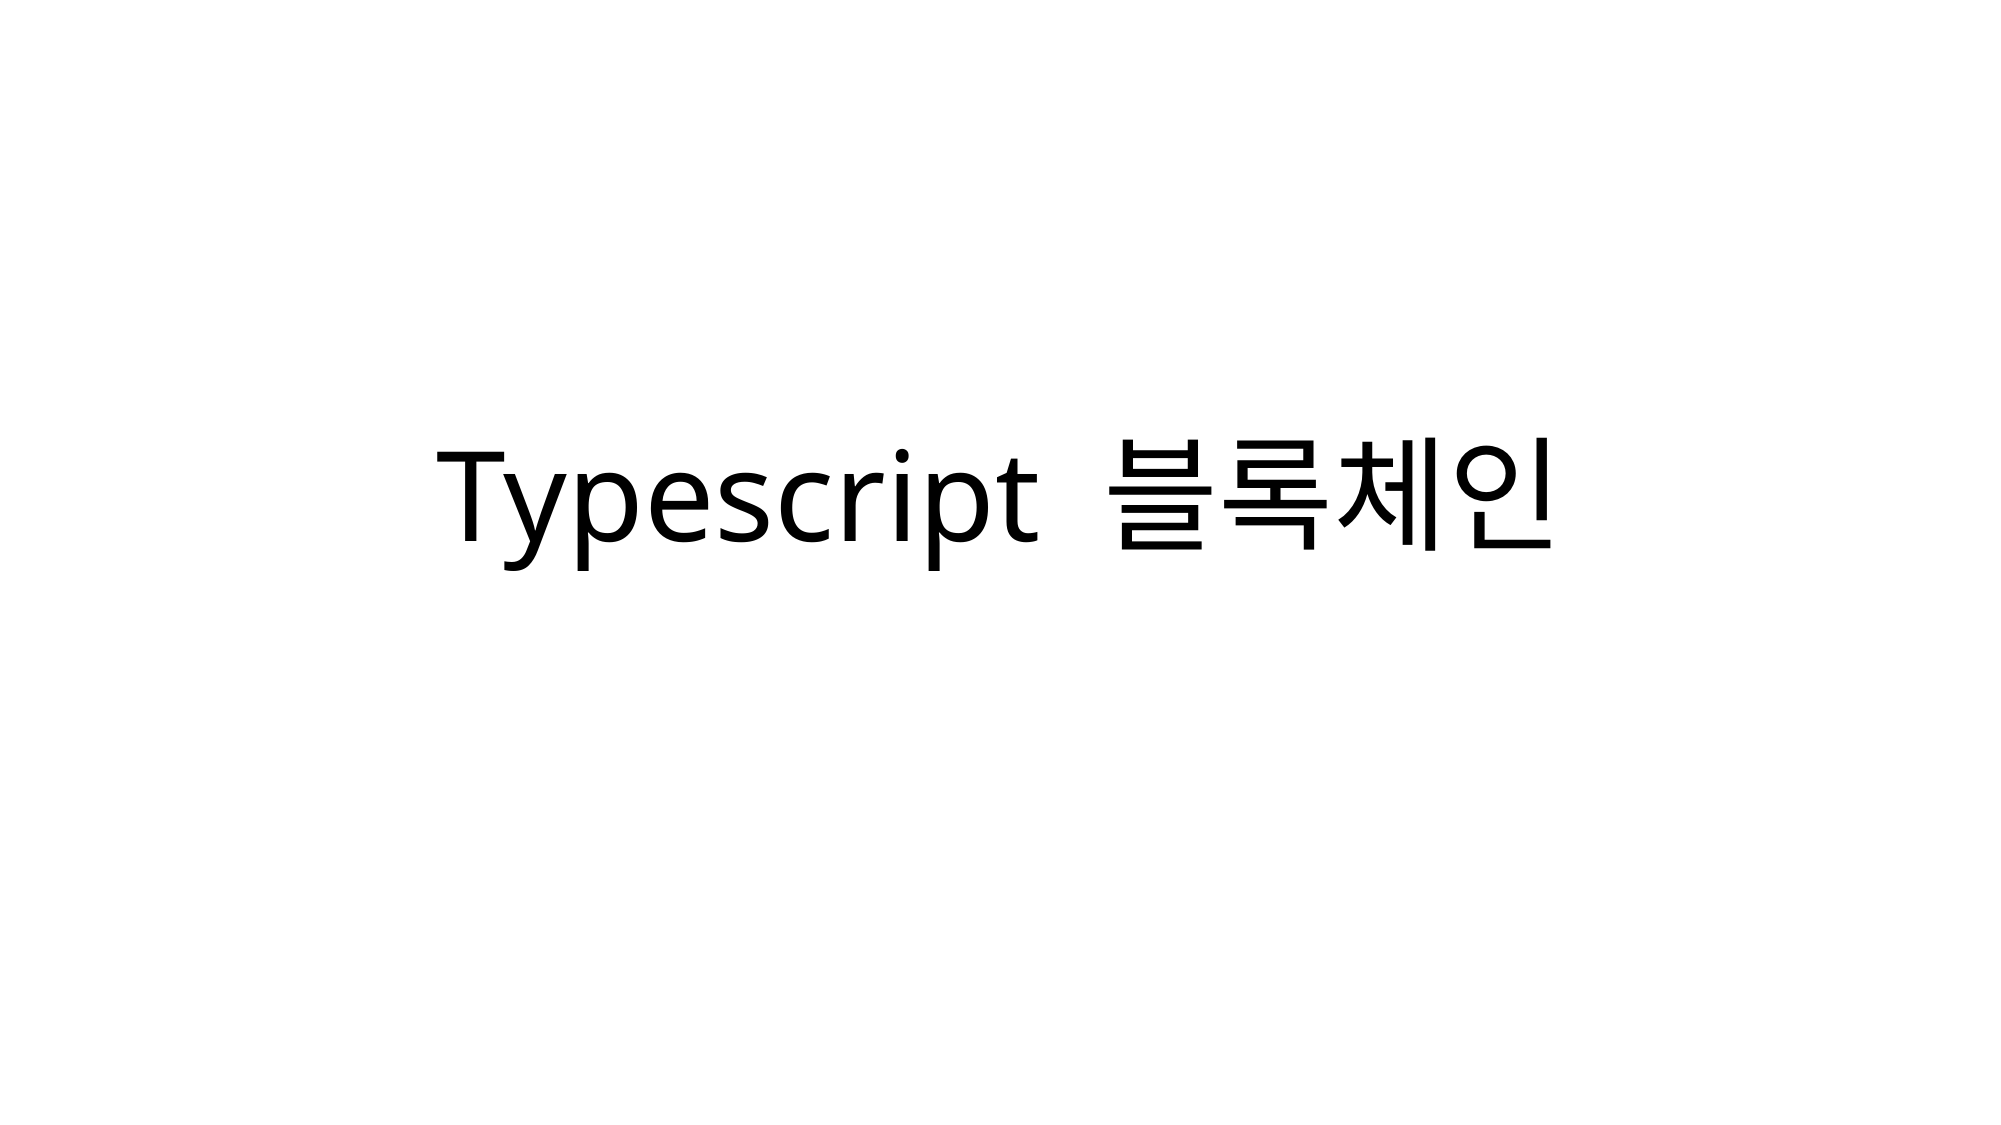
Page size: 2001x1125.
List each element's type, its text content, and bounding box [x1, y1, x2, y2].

title Typescript 블록체인 [249, 184, 1750, 576]
